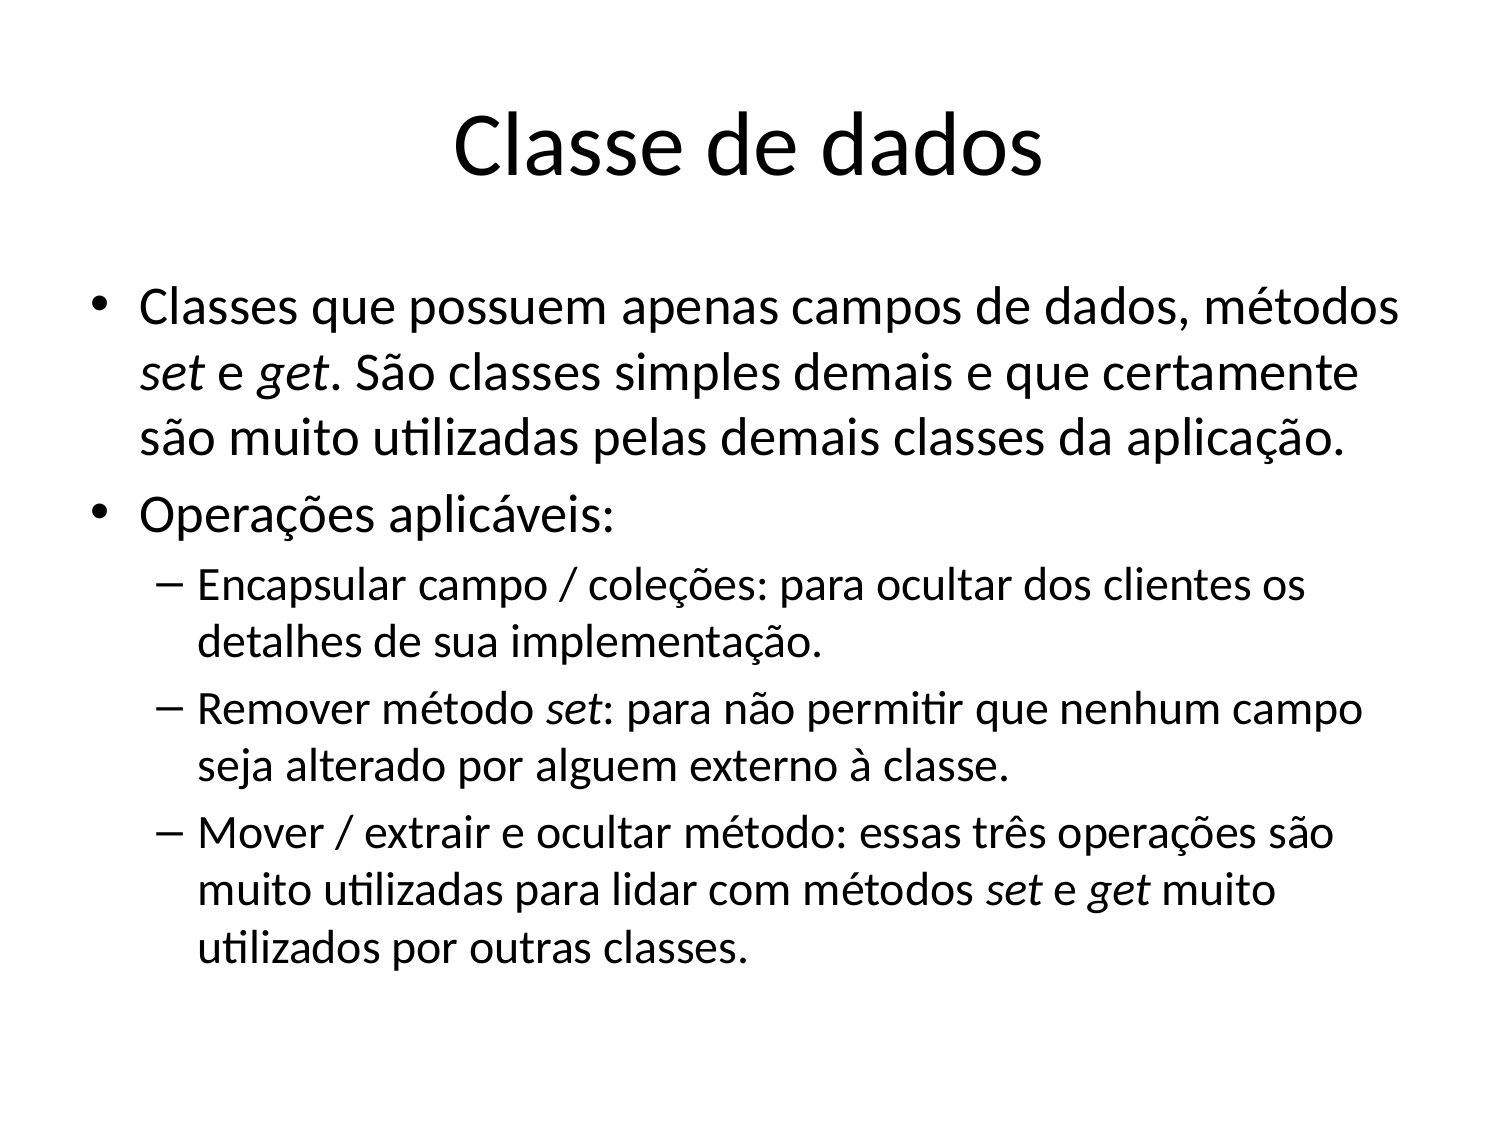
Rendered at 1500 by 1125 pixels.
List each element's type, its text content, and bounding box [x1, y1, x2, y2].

list Classes que possuem apenas campos de dados, métodos set e get. São classes simples demais e que certamente são muito utilizadas pelas demais classes da aplicação. Operações aplicáveis: Encapsular campo / coleções: para ocultar dos clientes os detalhes de sua implementação. Remover método set: para não permitir que nenhum campo seja alterado por alguem externo à classe. Mover / extrair e ocultar método: essas três operações são muito utilizadas para lidar com métodos set e get muito utilizados por outras classes. [75, 262, 1425, 1005]
title Classe de dados [75, 45, 1425, 233]
